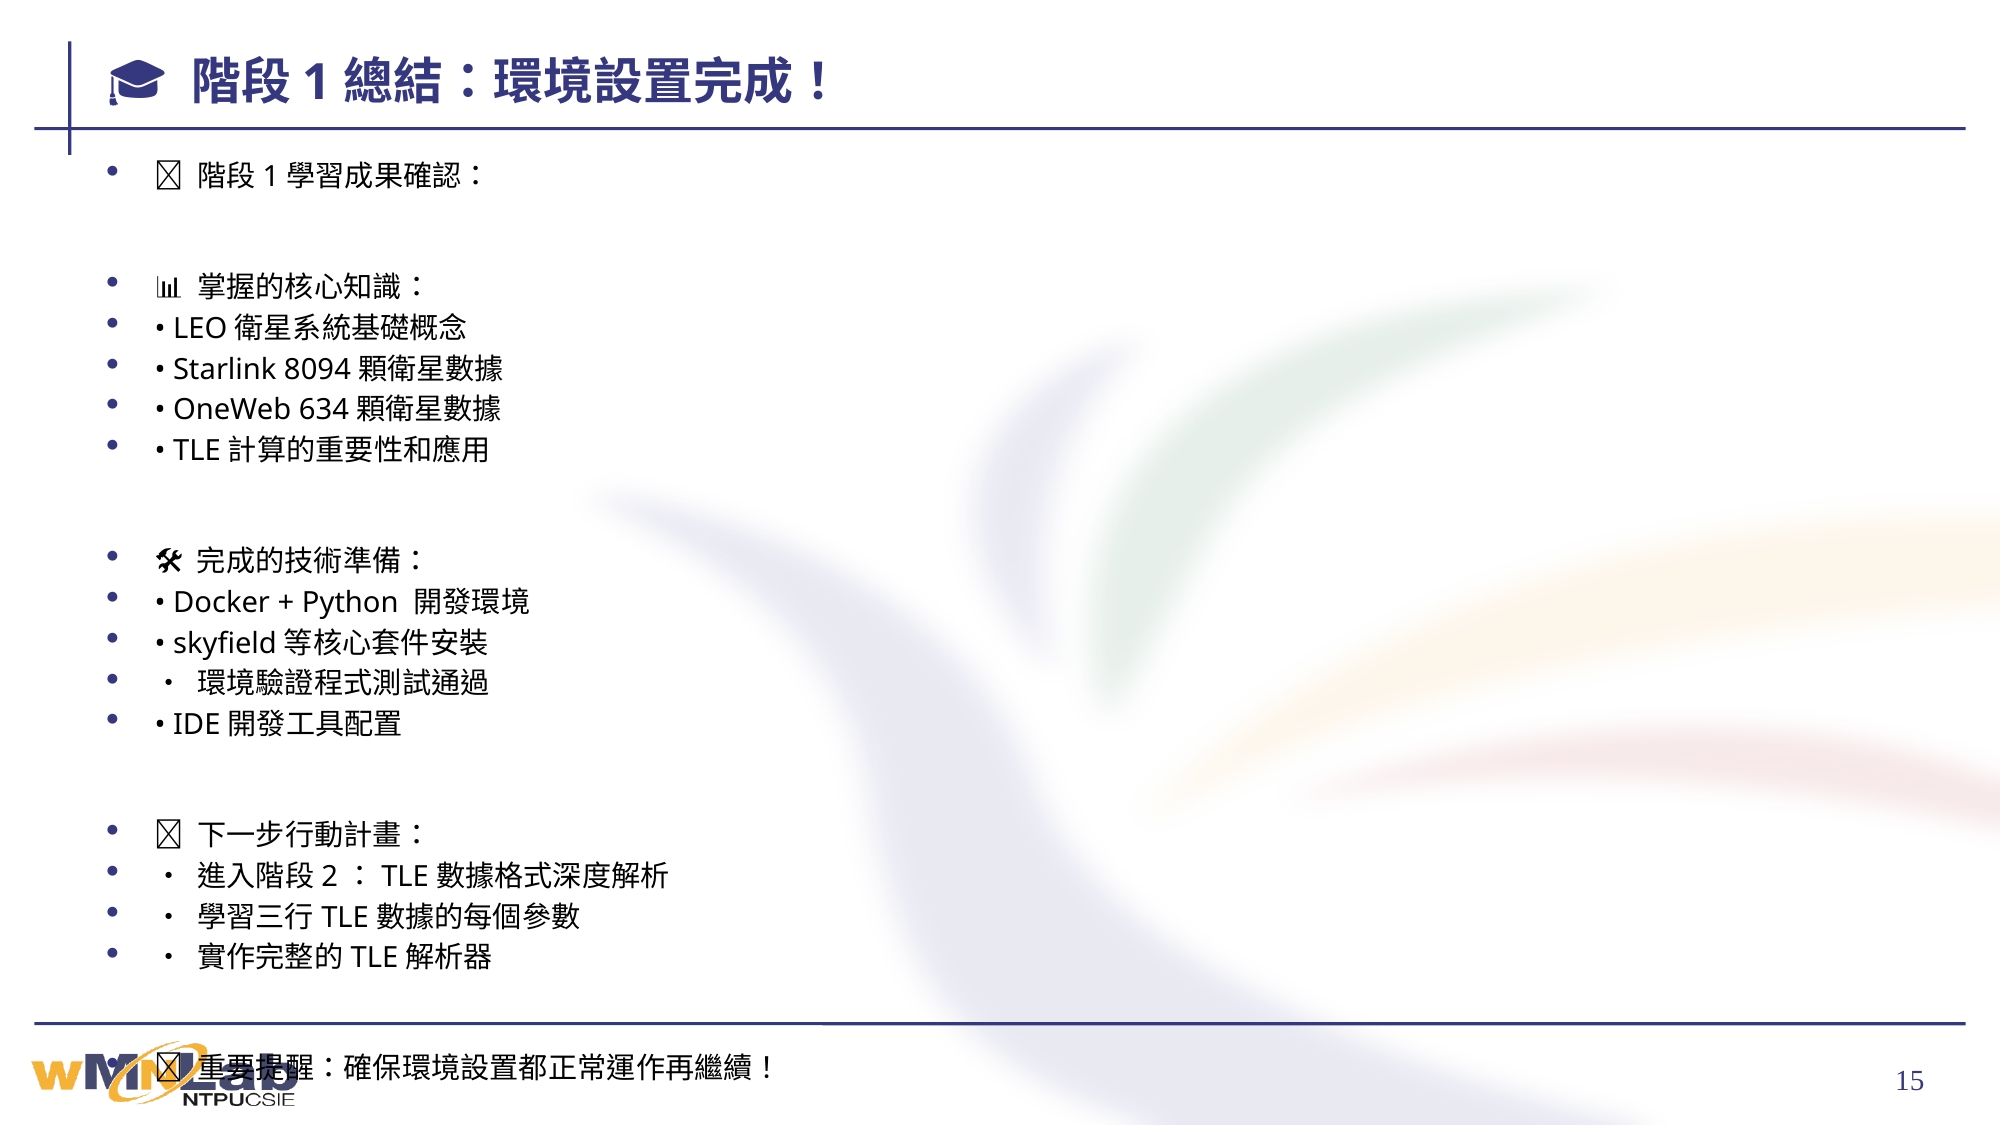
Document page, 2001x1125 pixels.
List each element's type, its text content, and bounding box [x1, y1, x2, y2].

list ✅ 階段1學習成果確認： 📊 掌握的核心知識： • LEO衛星系統基礎概念 • Starlink 8094顆衛星數據 • OneWeb 634顆衛星數據 • TLE計算的重要性和應用 🛠️ 完成的技術準備： • Docker + Python 開發環境 • skyfield等核心套件安裝 • 環境驗證程式測試通過 • IDE開發工具配置 🚀 下一步行動計畫： • 進入階段2：TLE數據格式深度解析 • 學習三行TLE數據的每個參數 • 實作完整的TLE解析器 💡 重要提醒：確保環境設置都正常運作再繼續！ [92, 149, 1966, 1002]
title 🎓 階段1總結：環境設置完成！ [92, 23, 1966, 117]
picture [0, 0, 2000, 1125]
